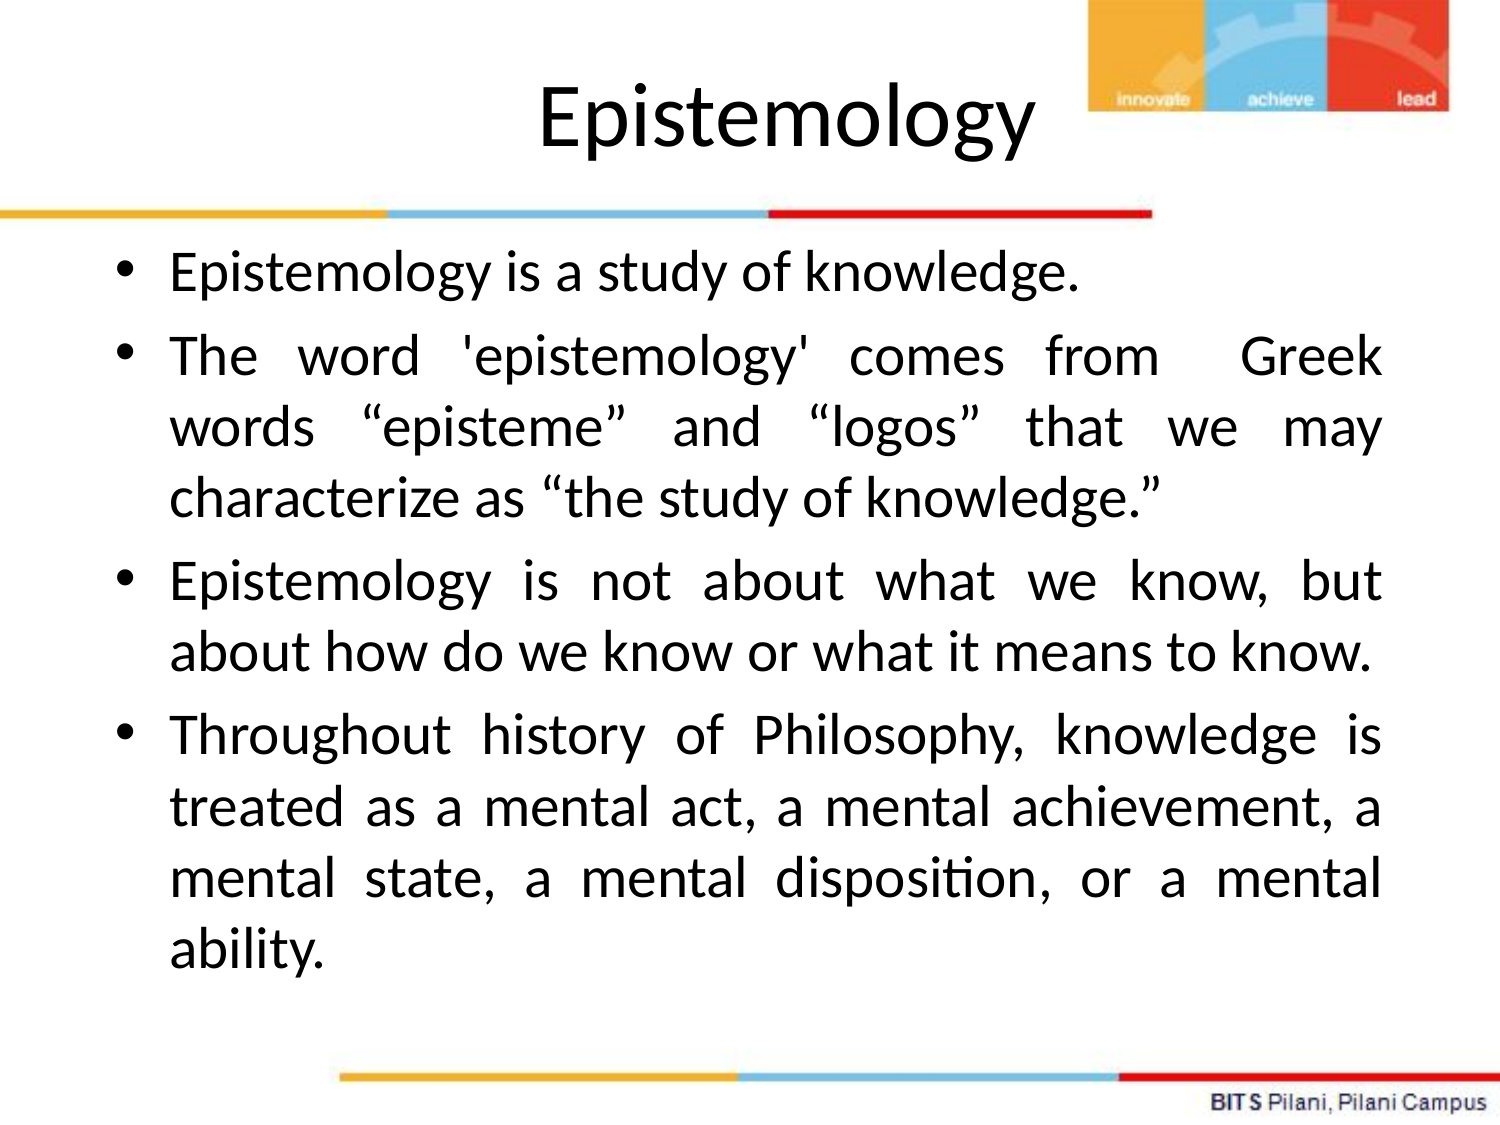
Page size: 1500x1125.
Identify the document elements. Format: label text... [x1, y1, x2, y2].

picture [0, 0, 1500, 1125]
title Epistemology [150, 45, 1425, 175]
list Epistemology is a study of knowledge. The word 'epistemology' comes from Greek words “episteme” and “logos” that we may characterize as “the study of knowledge.” Epistemology is not about what we know, but about how do we know or what it means to know. Throughout history of Philosophy, knowledge is treated as a mental act, a mental achievement, a mental state, a mental disposition, or a mental ability. [99, 224, 1400, 1013]
